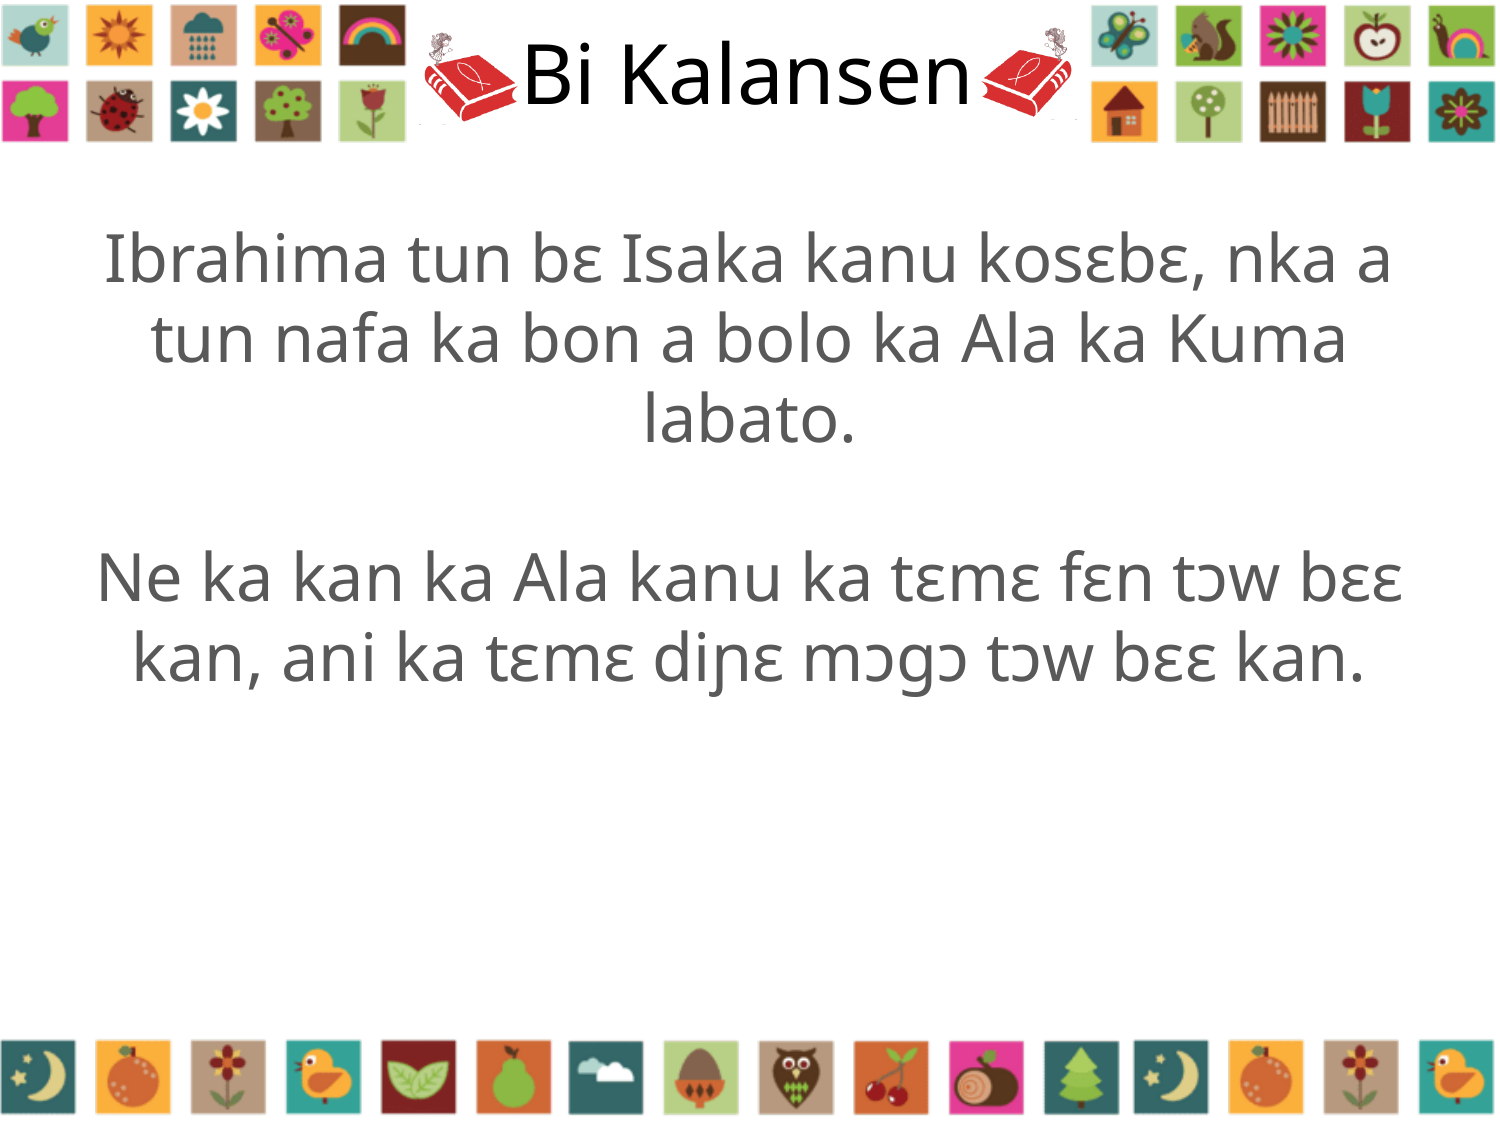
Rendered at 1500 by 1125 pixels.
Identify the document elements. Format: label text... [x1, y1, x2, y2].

picture [0, 3, 550, 150]
text_box Ibrahima tun bɛ Isaka kanu kosɛbɛ, nka a tun nafa ka bon a bolo ka Ala ka Kuma labato. Ne ka kan ka Ala kanu ka tɛmɛ fɛn tɔw bɛɛ kan, ani ka tɛmɛ diɲɛ mɔgɔ tɔw bɛɛ kan. [76, 208, 1424, 783]
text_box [0, 1028, 1500, 1118]
picture [950, 3, 1500, 150]
text_box Bi Kalansen [425, 13, 1077, 129]
